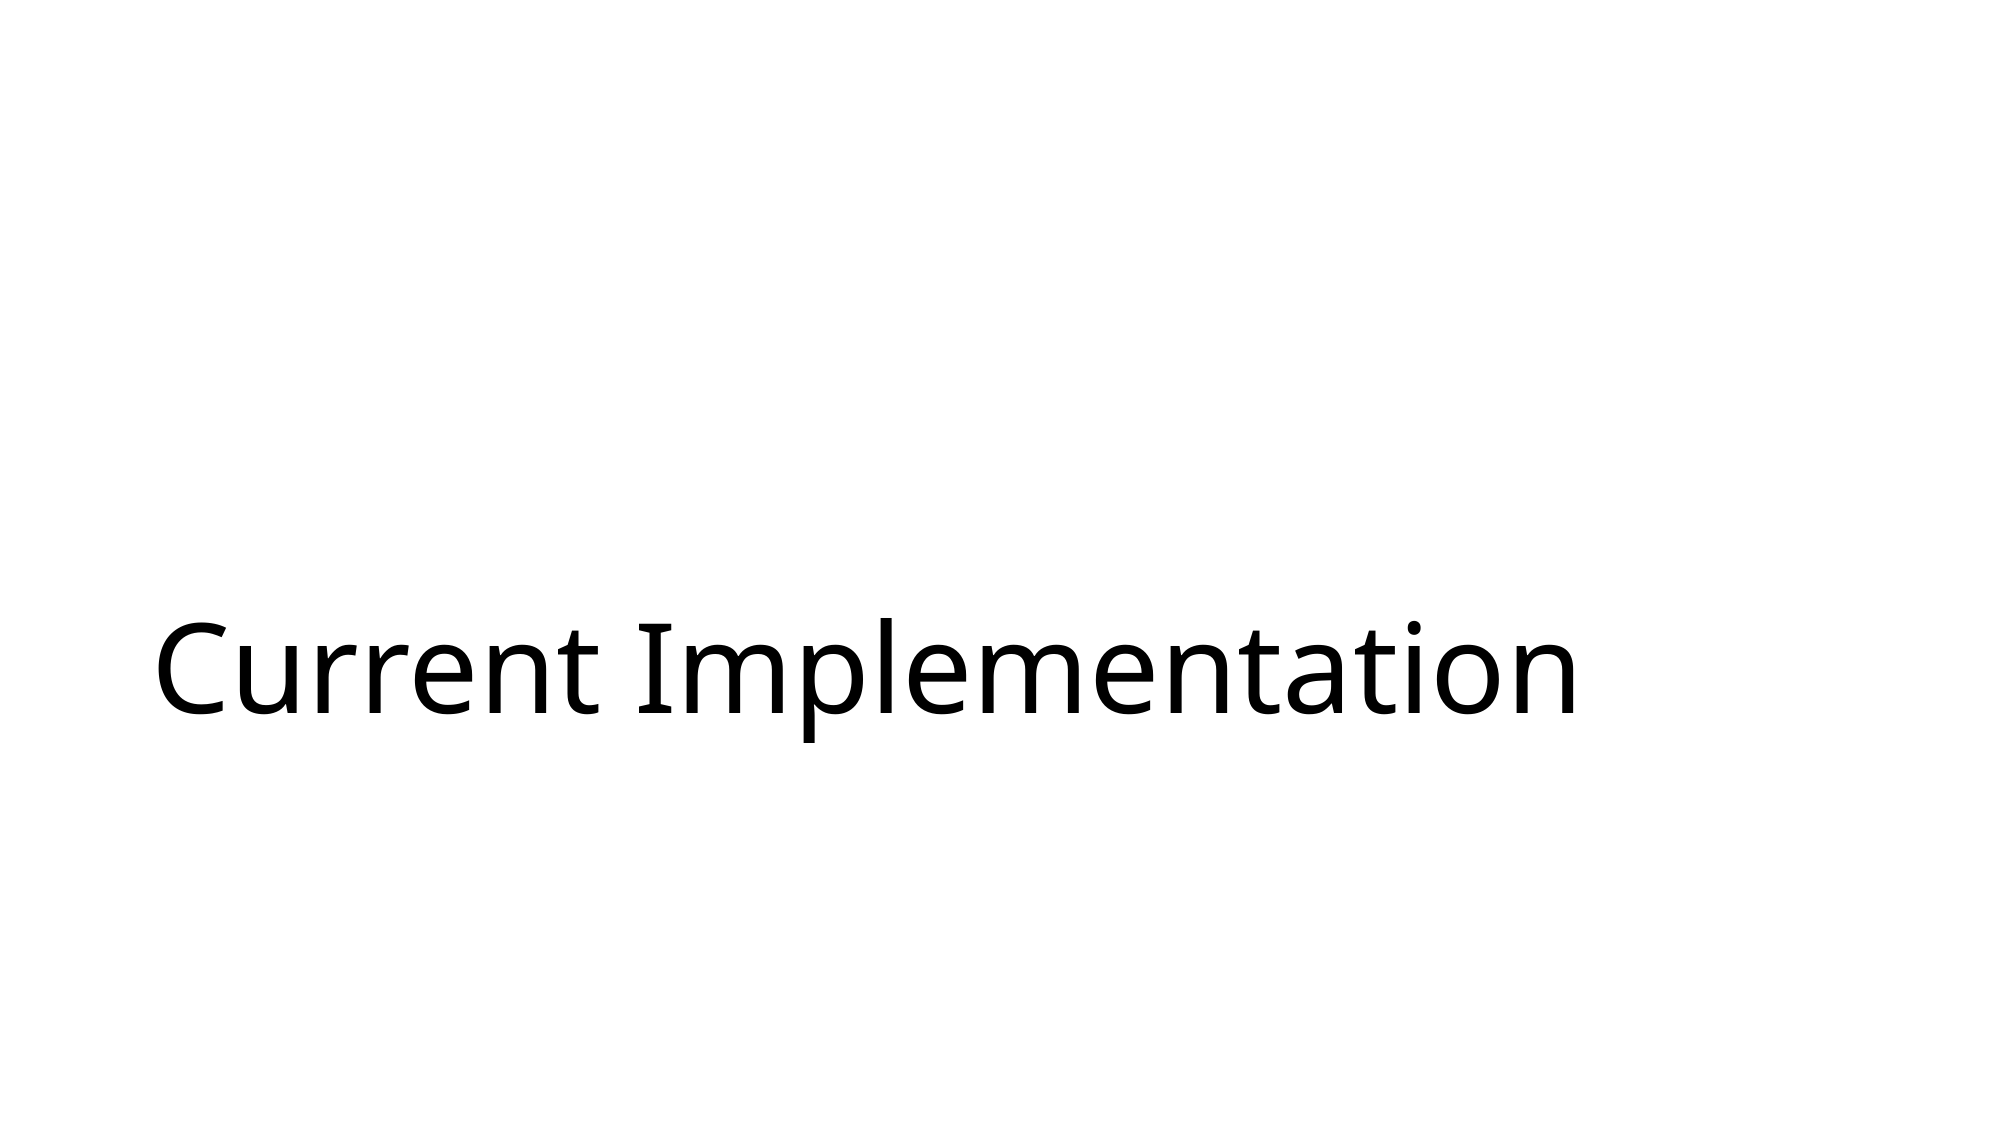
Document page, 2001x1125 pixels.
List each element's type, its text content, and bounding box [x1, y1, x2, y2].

title Current Implementation [136, 280, 1862, 749]
